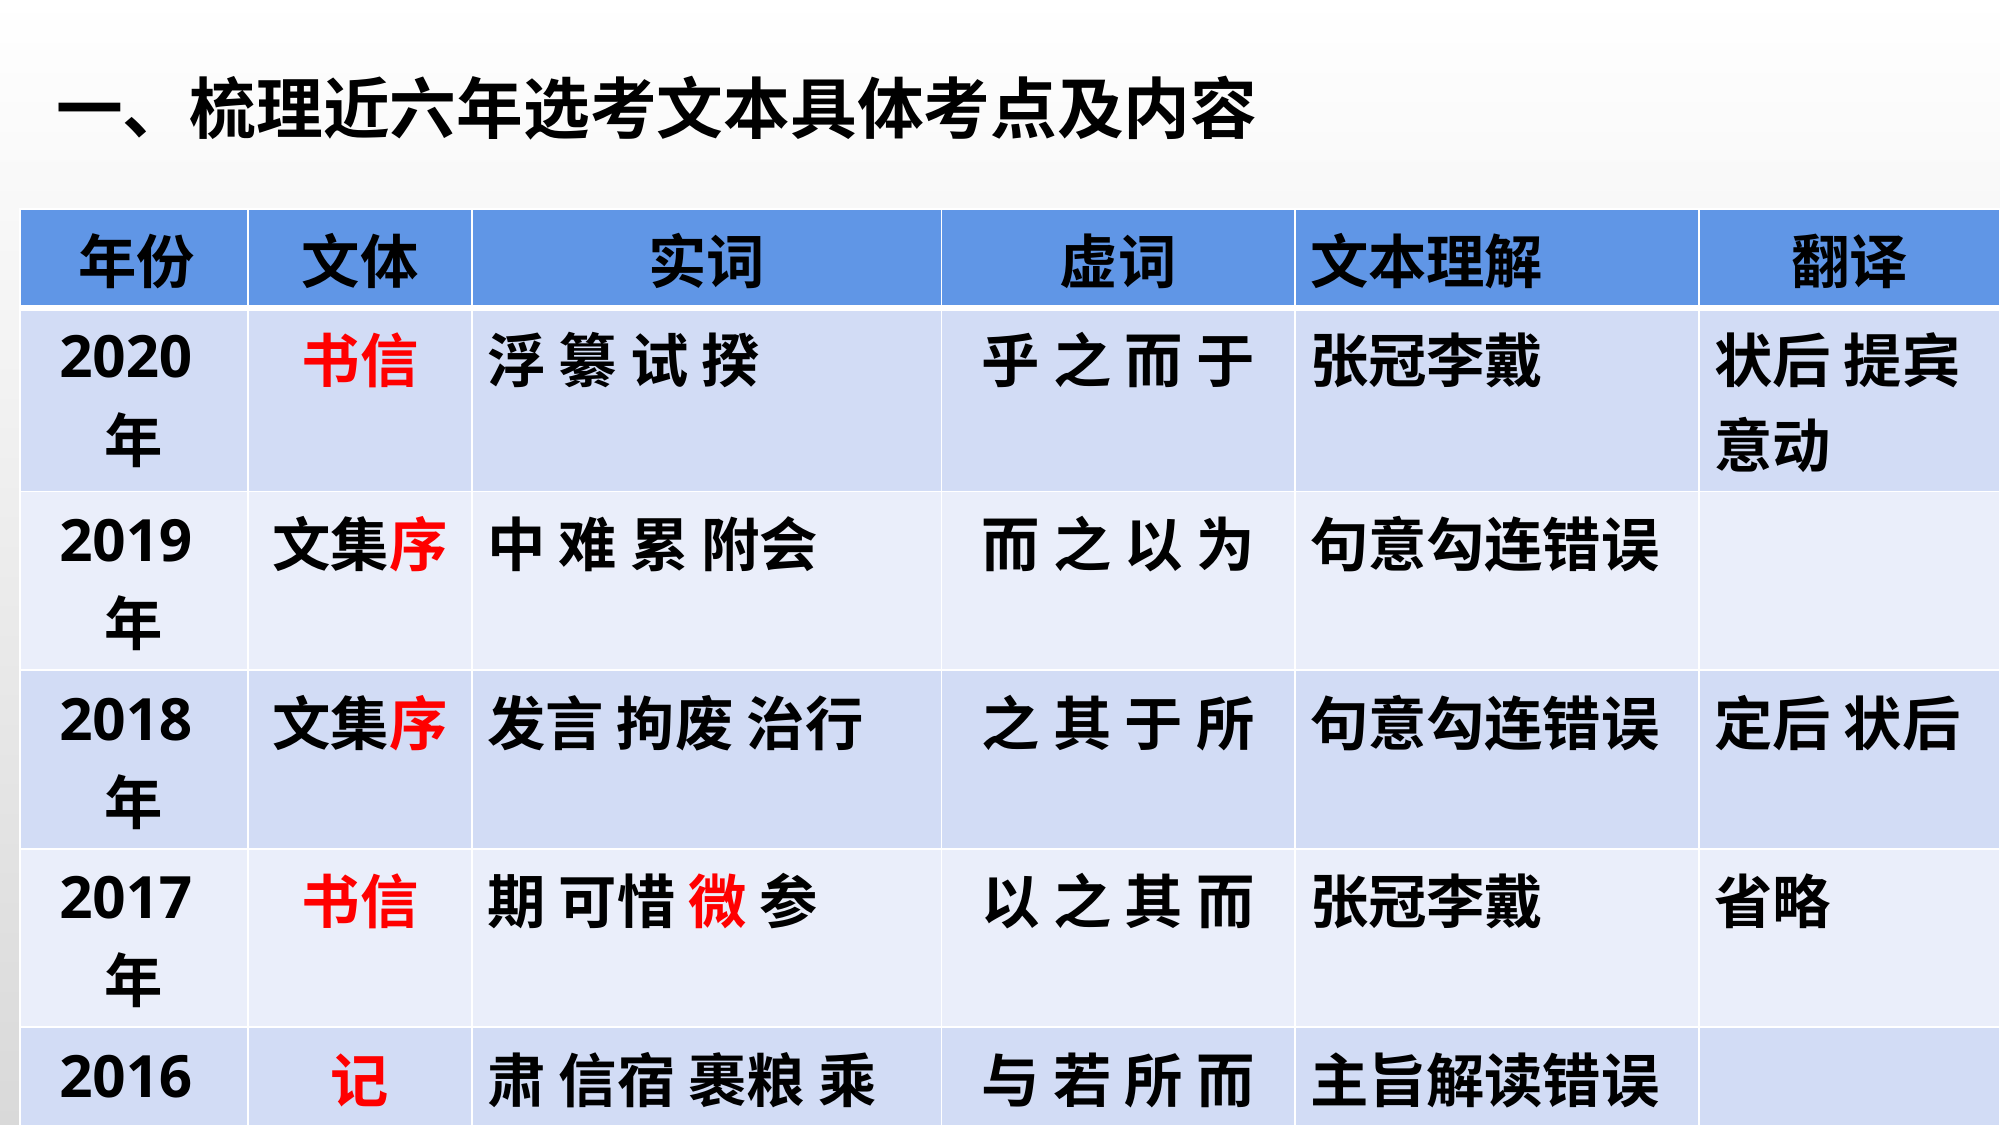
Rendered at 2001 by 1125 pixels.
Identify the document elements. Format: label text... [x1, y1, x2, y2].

table_cell 张冠李戴 [1296, 850, 1698, 1026]
table_cell 2017年 [21, 850, 247, 1026]
table_cell [1700, 1028, 1999, 1125]
table_cell [1700, 492, 1999, 669]
text_box 一、梳理近六年选考文本具体考点及内容 [41, 59, 1912, 155]
table_cell 期 可惜 微 参 [473, 850, 941, 1026]
table_cell 状后 提宾 意动 [1700, 311, 1999, 491]
table_header 年份 [21, 210, 247, 305]
table_cell 文集序 [249, 492, 471, 669]
table_cell 书信 [249, 850, 471, 1026]
table_cell 发言 拘废 治行 [473, 671, 941, 848]
table_cell 2019年 [21, 492, 247, 669]
table_cell 之 其 于 所 [942, 671, 1294, 848]
table_header 虚词 [942, 210, 1294, 305]
table_cell 书信 [249, 311, 471, 491]
table_cell 中 难 累 附会 [473, 492, 941, 669]
table_cell 定后 状后 [1700, 671, 1999, 848]
table_header 实词 [473, 210, 941, 305]
table_cell 记 [249, 1028, 471, 1125]
table_cell 肃 信宿 裹粮 乘 [473, 1028, 941, 1125]
table_header 文本理解 [1296, 210, 1698, 305]
table_header 翻译 [1700, 210, 1999, 305]
table_cell 句意勾连错误 [1296, 671, 1698, 848]
table_cell 文集序 [249, 671, 471, 848]
table_cell 省略 [1700, 850, 1999, 1026]
table_cell 主旨解读错误 [1296, 1028, 1698, 1125]
table_cell 浮 纂 试 揆 [473, 311, 941, 491]
table_cell 而 之 以 为 [942, 492, 1294, 669]
table_cell 句意勾连错误 [1296, 492, 1698, 669]
table_cell 张冠李戴 [1296, 311, 1698, 491]
table_cell 与 若 所 而 [942, 1028, 1294, 1125]
table_cell 2018年 [21, 671, 247, 848]
table_cell 乎 之 而 于 [942, 311, 1294, 491]
table_header 文体 [249, 210, 471, 305]
table_cell 2020年 [21, 311, 247, 491]
table_cell 以 之 其 而 [942, 850, 1294, 1026]
table_cell 2016年 [21, 1028, 247, 1125]
